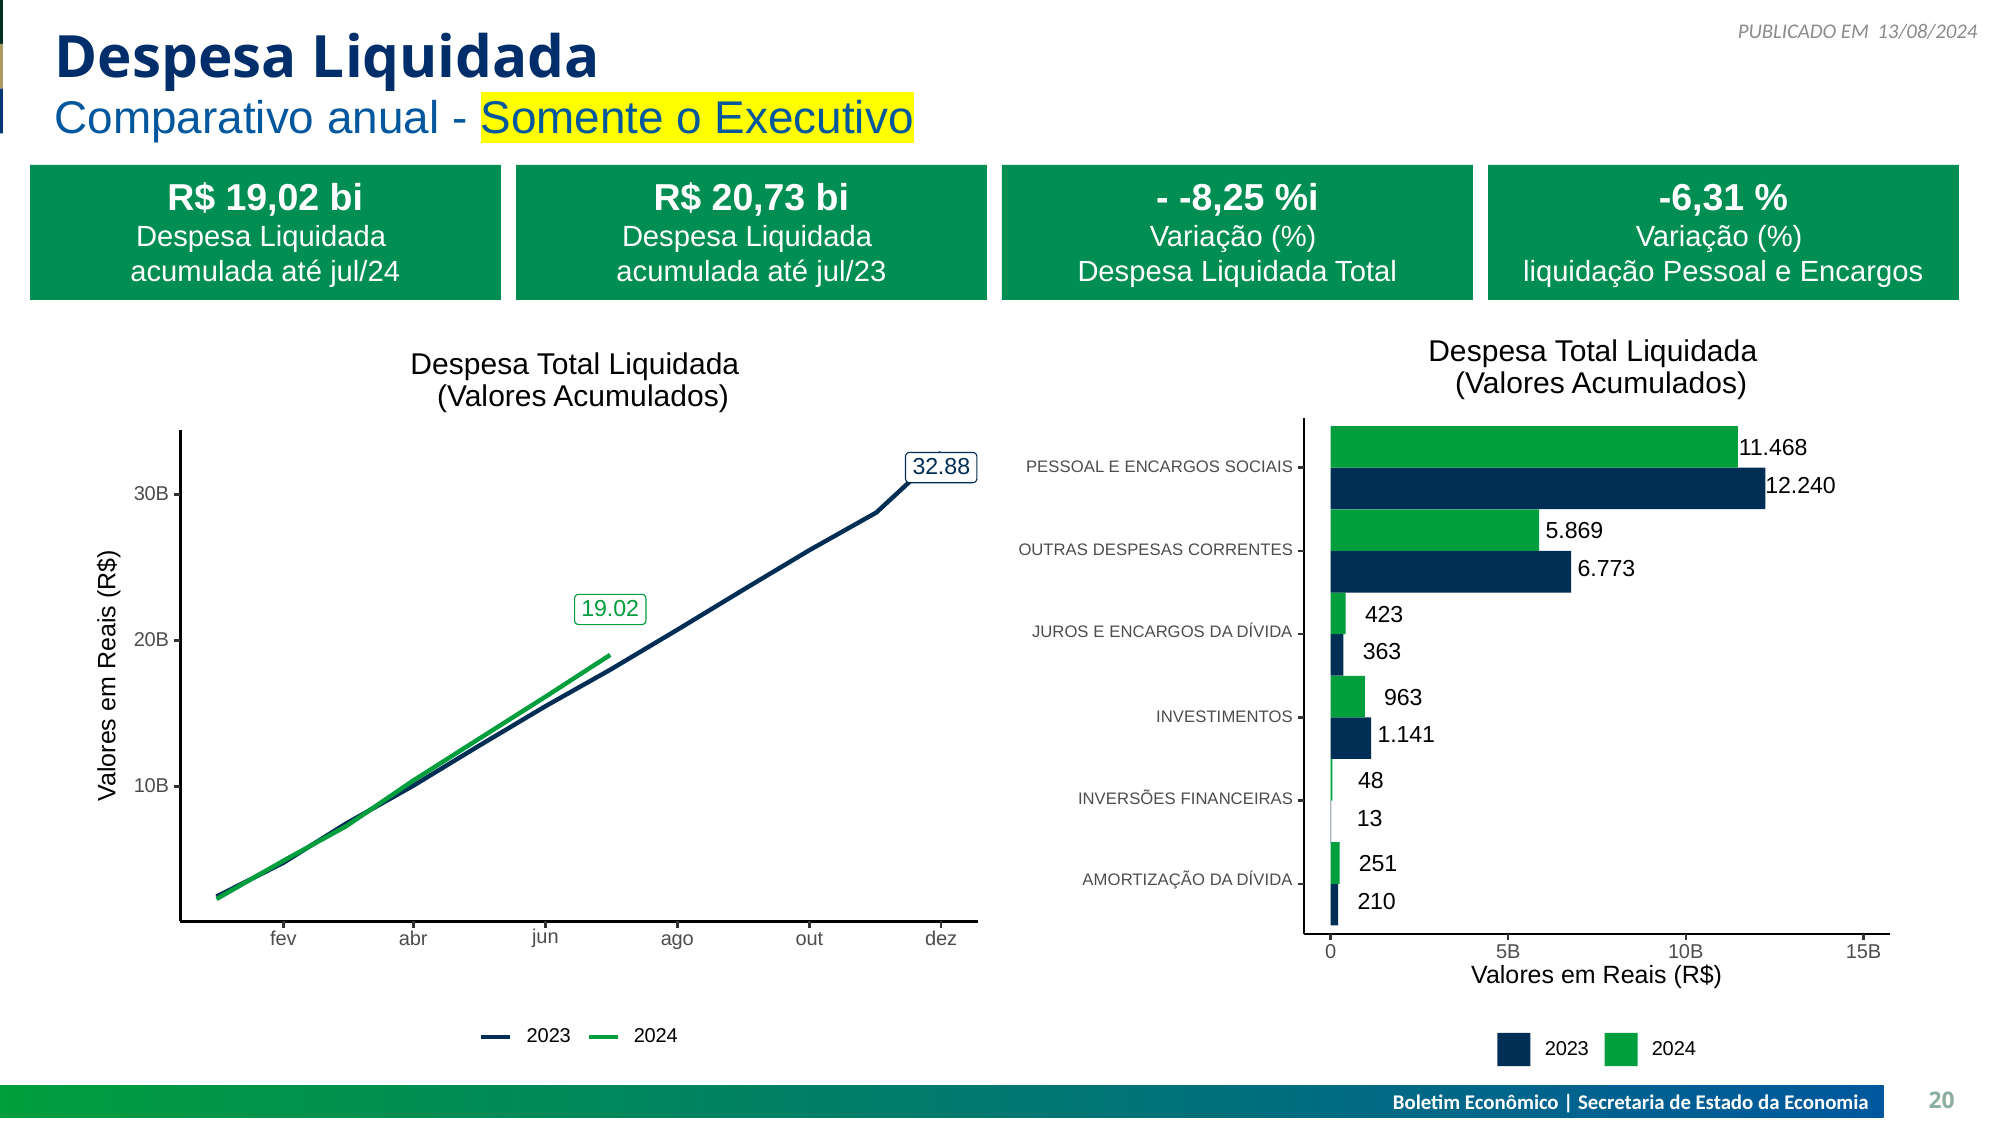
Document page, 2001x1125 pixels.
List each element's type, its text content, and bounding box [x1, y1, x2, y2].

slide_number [1862, 0, 2000, 60]
list -6,31 % Variação (%) liquidação Pessoal e Encargos [1488, 164, 1959, 300]
footer Boletim Econômico | Secretaria de Estado da Economia [1208, 1085, 1884, 1117]
subtitle Comparativo anual - Somente o Executivo [40, 79, 1766, 145]
title Despesa Liquidada [40, 18, 1766, 79]
list R$ 20,73 bi Despesa Liquidada acumulada até jul/23 [516, 164, 987, 300]
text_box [89, 344, 1890, 1080]
list R$ 19,02 bi Despesa Liquidada acumulada até jul/24 [30, 164, 501, 300]
list - -8,25 %i Variação (%) Despesa Liquidada Total [1001, 164, 1473, 300]
slide_number 20 [1883, 1087, 2000, 1117]
